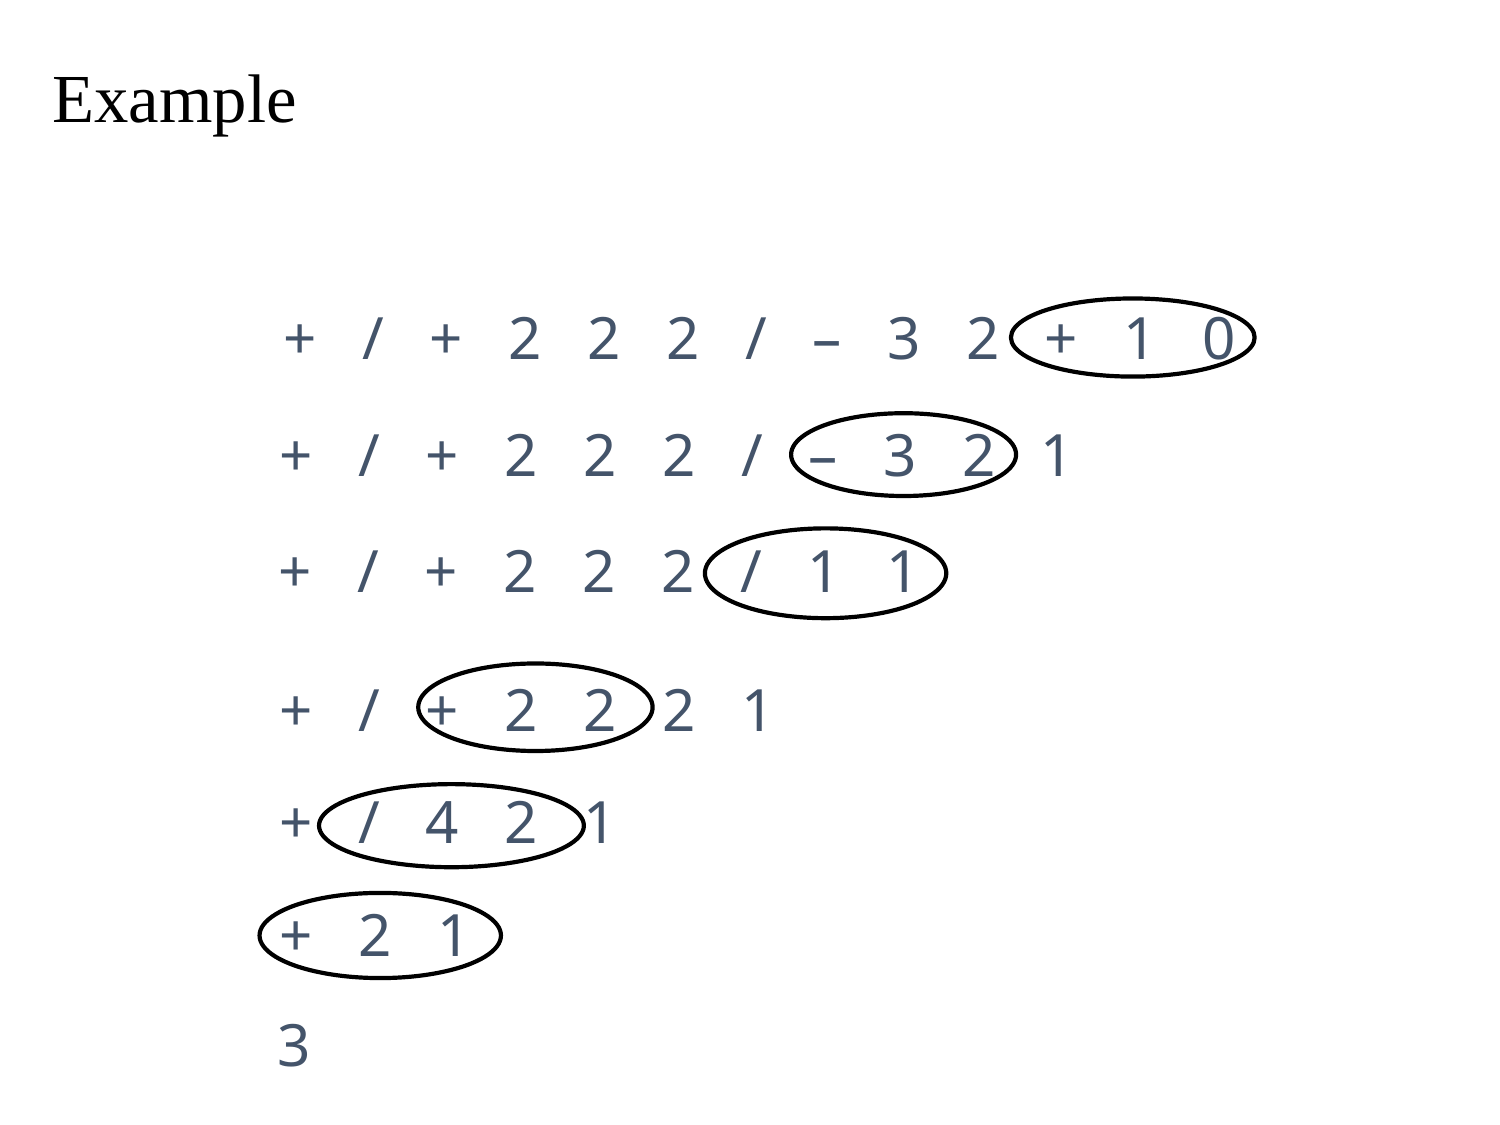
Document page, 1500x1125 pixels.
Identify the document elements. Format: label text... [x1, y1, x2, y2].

text_box + 2 1 [264, 890, 559, 976]
text_box + / + 2 2 2 / – 3 2 1 [264, 410, 1125, 496]
text_box [791, 413, 1017, 497]
text_box [704, 528, 947, 619]
text_box [259, 892, 501, 979]
title Example [37, 24, 1475, 175]
text_box [418, 663, 653, 752]
text_box 3 [262, 1000, 326, 1086]
text_box + / + 2 2 2 / – 3 2 + 1 0 [268, 302, 1321, 380]
text_box [319, 784, 584, 868]
text_box [1010, 298, 1255, 377]
text_box + / + 2 2 2 1 [561, 665, 835, 751]
text_box + / + 2 2 2 / 1 1 [263, 526, 991, 612]
text_box + / + 2 2 2 1 [264, 665, 510, 751]
text_box + / 4 2 1 [264, 778, 711, 863]
